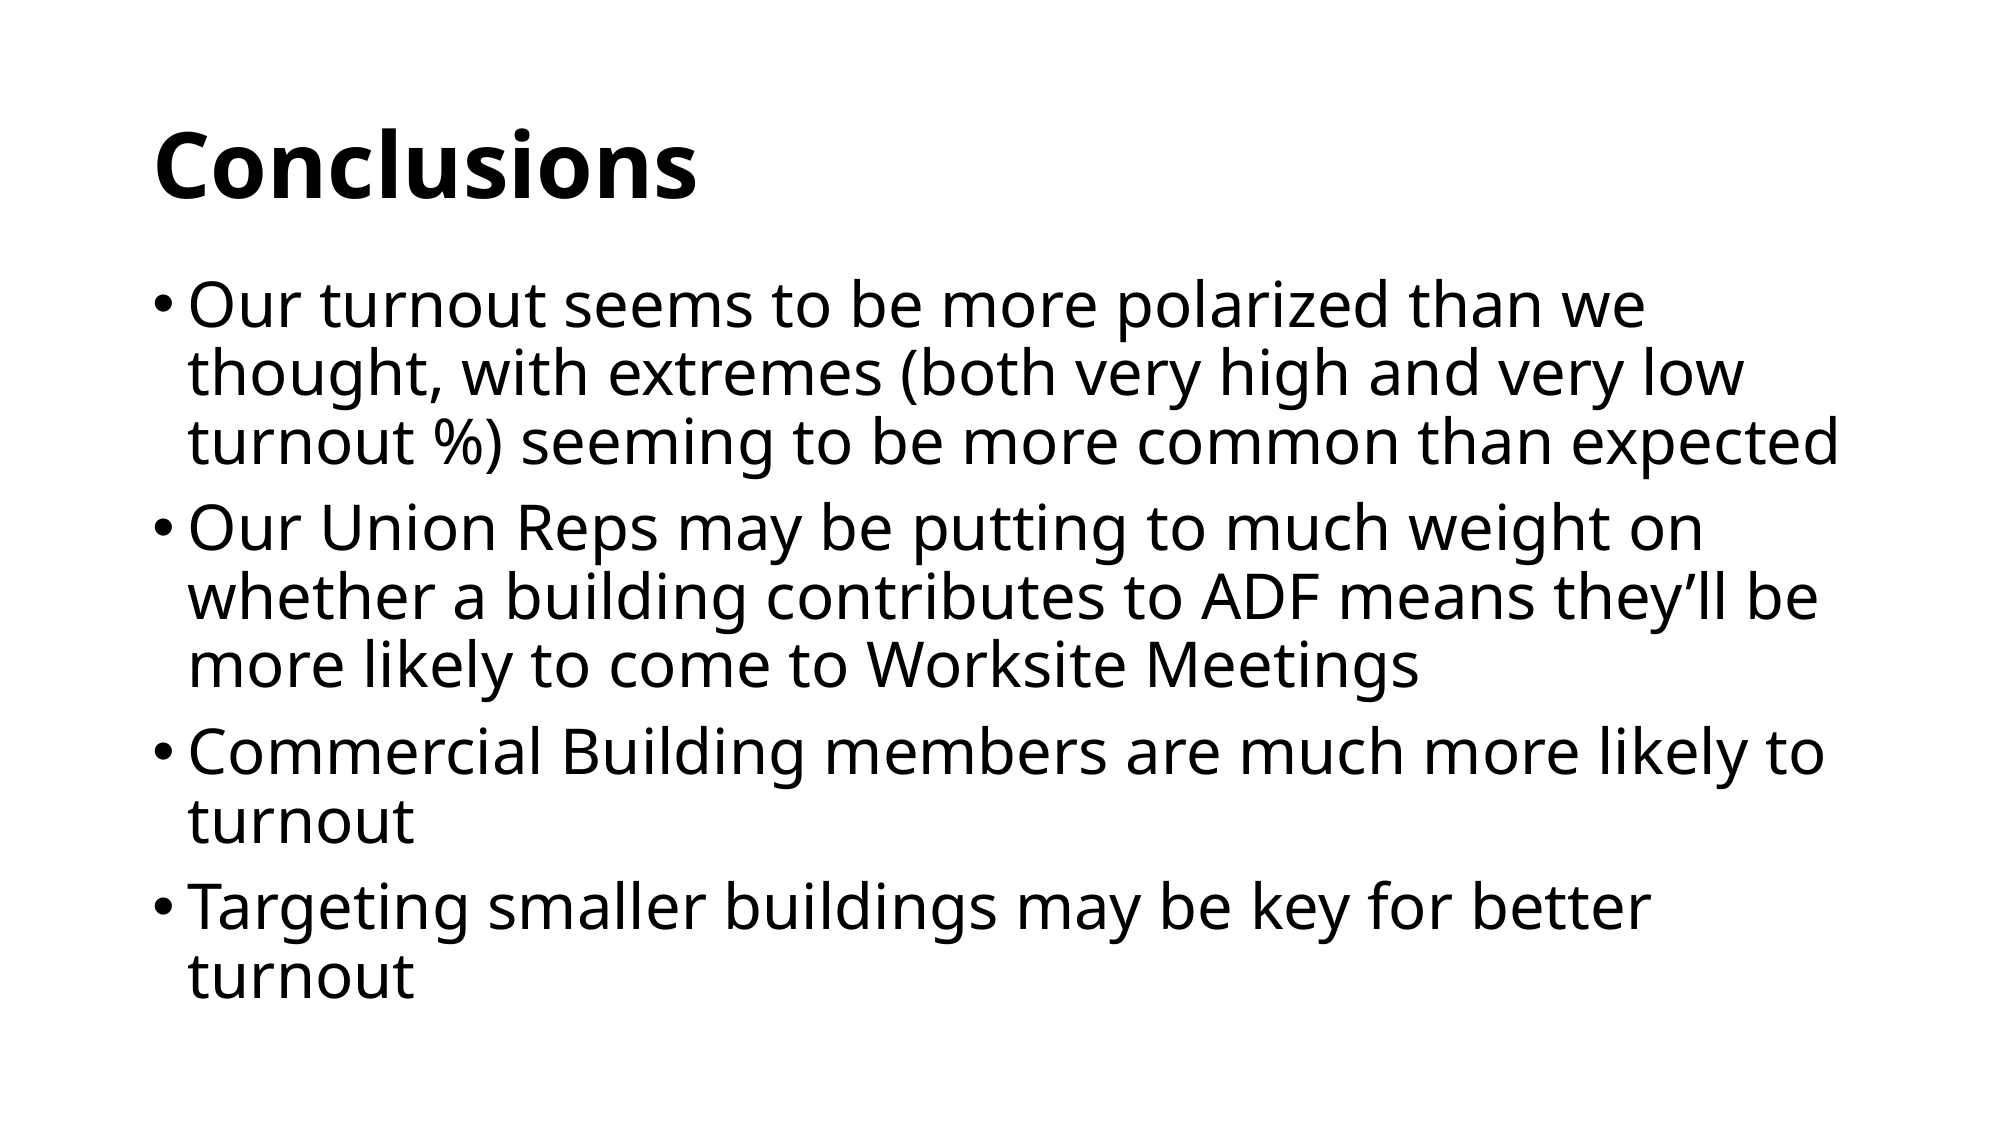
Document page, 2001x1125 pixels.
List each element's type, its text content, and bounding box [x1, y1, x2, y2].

title Conclusions [137, 59, 1863, 176]
list Our turnout seems to be more polarized than we thought, with extremes (both very high and very low turnout %) seeming to be more common than expected Our Union Reps may be putting to much weight on whether a building contributes to ADF means they’ll be more likely to come to Worksite Meetings Commercial Building members are much more likely to turnout Targeting smaller buildings may be key for better turnout [137, 176, 1863, 1030]
